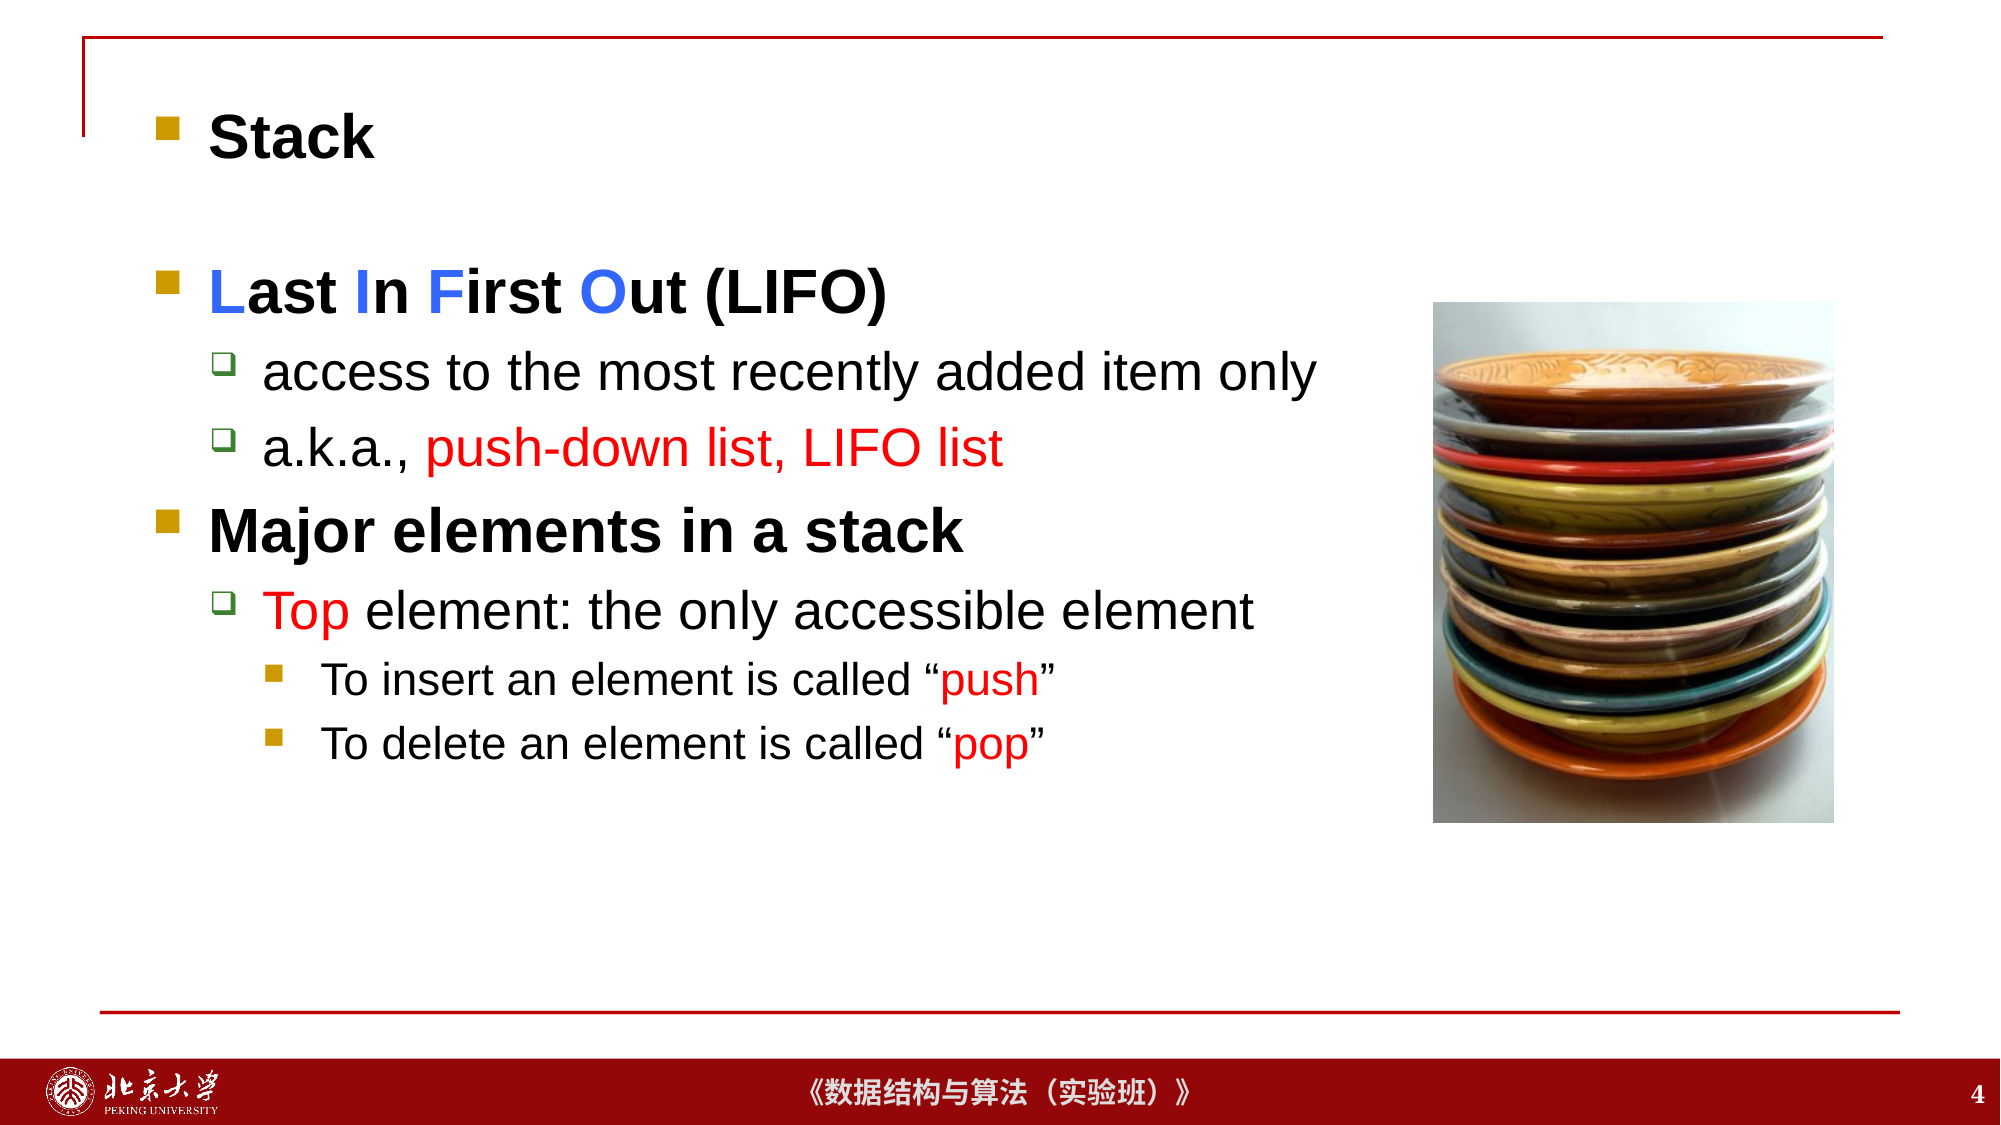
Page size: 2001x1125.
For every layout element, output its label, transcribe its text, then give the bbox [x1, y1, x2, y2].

picture [46, 1067, 218, 1116]
title Stack [137, 59, 1863, 208]
picture [1433, 302, 1835, 823]
slide_number 4 [1550, 1065, 2000, 1125]
list Last In First Out (LIFO) access to the most recently added item only a.k.a., push-down list, LIFO list Major elements in a stack Top element: the only accessible element To insert an element is called “push” To delete an element is called “pop” [137, 243, 1863, 1017]
